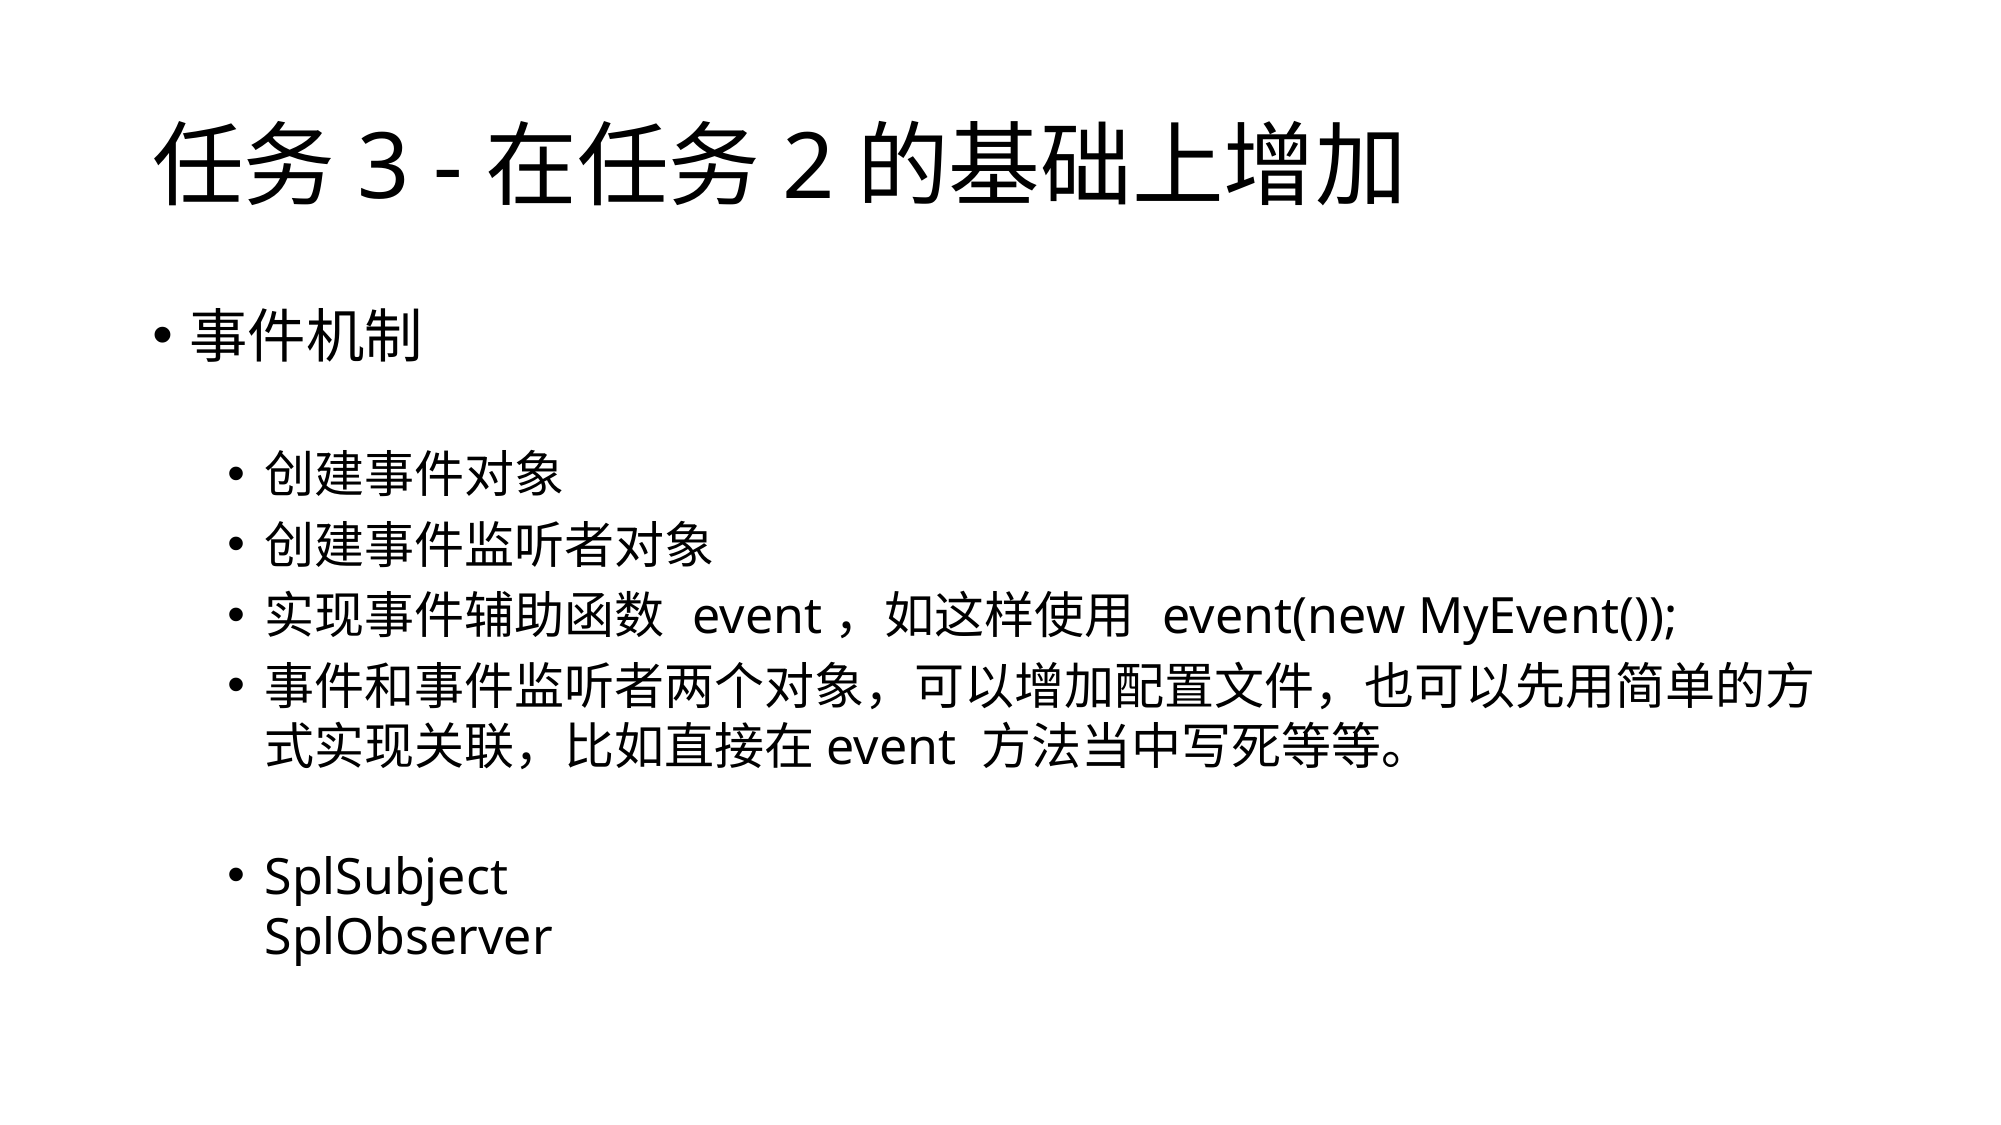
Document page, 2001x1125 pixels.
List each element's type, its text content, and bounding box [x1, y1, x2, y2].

text_box 任务3 -在任务2的基础上增加 [137, 59, 1863, 278]
text_box 事件机制 创建事件对象 创建事件监听者对象 实现事件辅助函数 event，如这样使用 event(new MyEvent()); 事件和事件监听者两个对象，可以增加配置文件，也可以先用简单的方式实现关联，比如直接在event 方法当中写死等等。 SplSubject SplObserver [137, 299, 1863, 1014]
